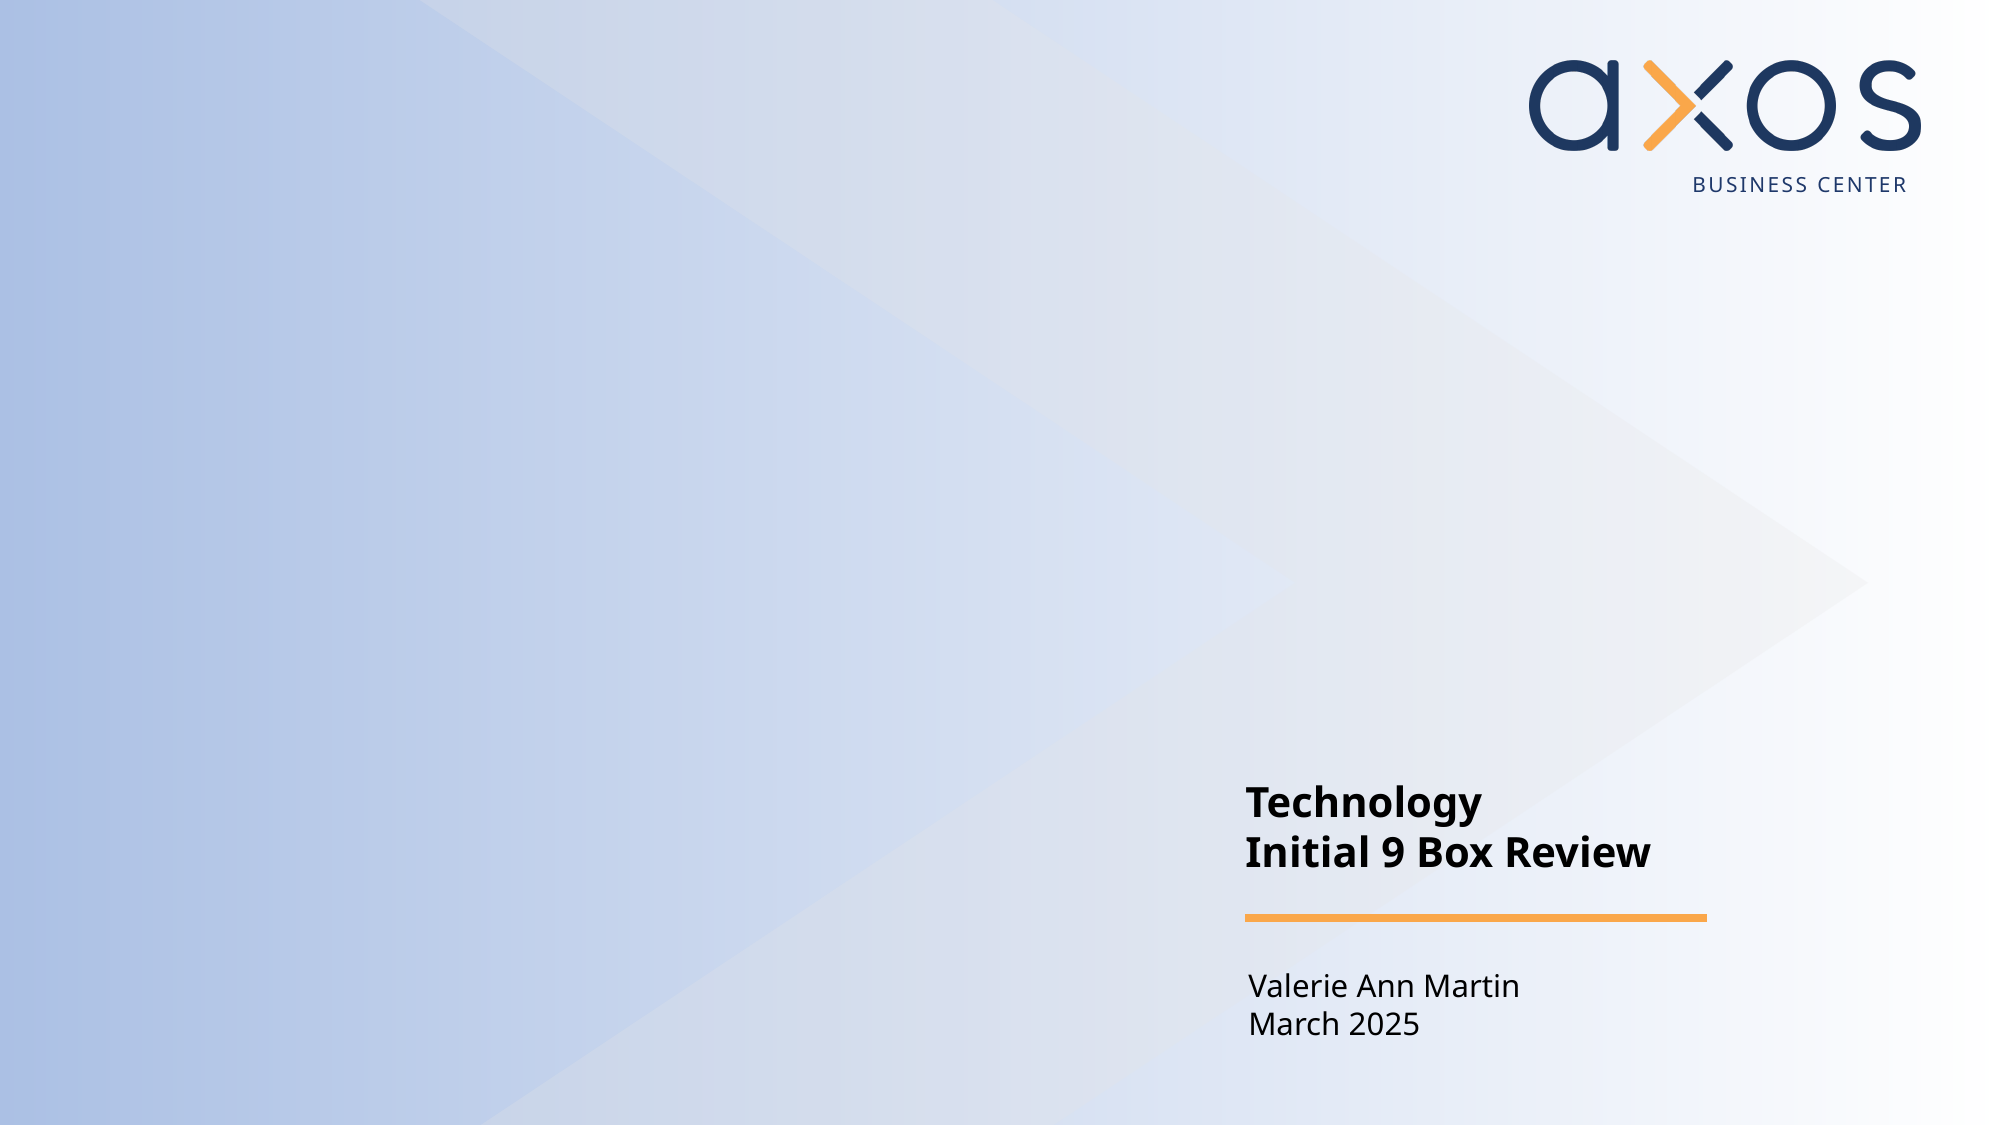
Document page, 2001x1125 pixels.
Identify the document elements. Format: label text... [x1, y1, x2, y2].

text_box Valerie Ann Martin March 2025 [1233, 959, 2000, 1049]
text_box [1245, 914, 1708, 922]
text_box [1529, 60, 2000, 205]
text_box [419, 0, 1869, 1125]
text_box Technology Initial 9 Box Review [1230, 768, 1955, 884]
